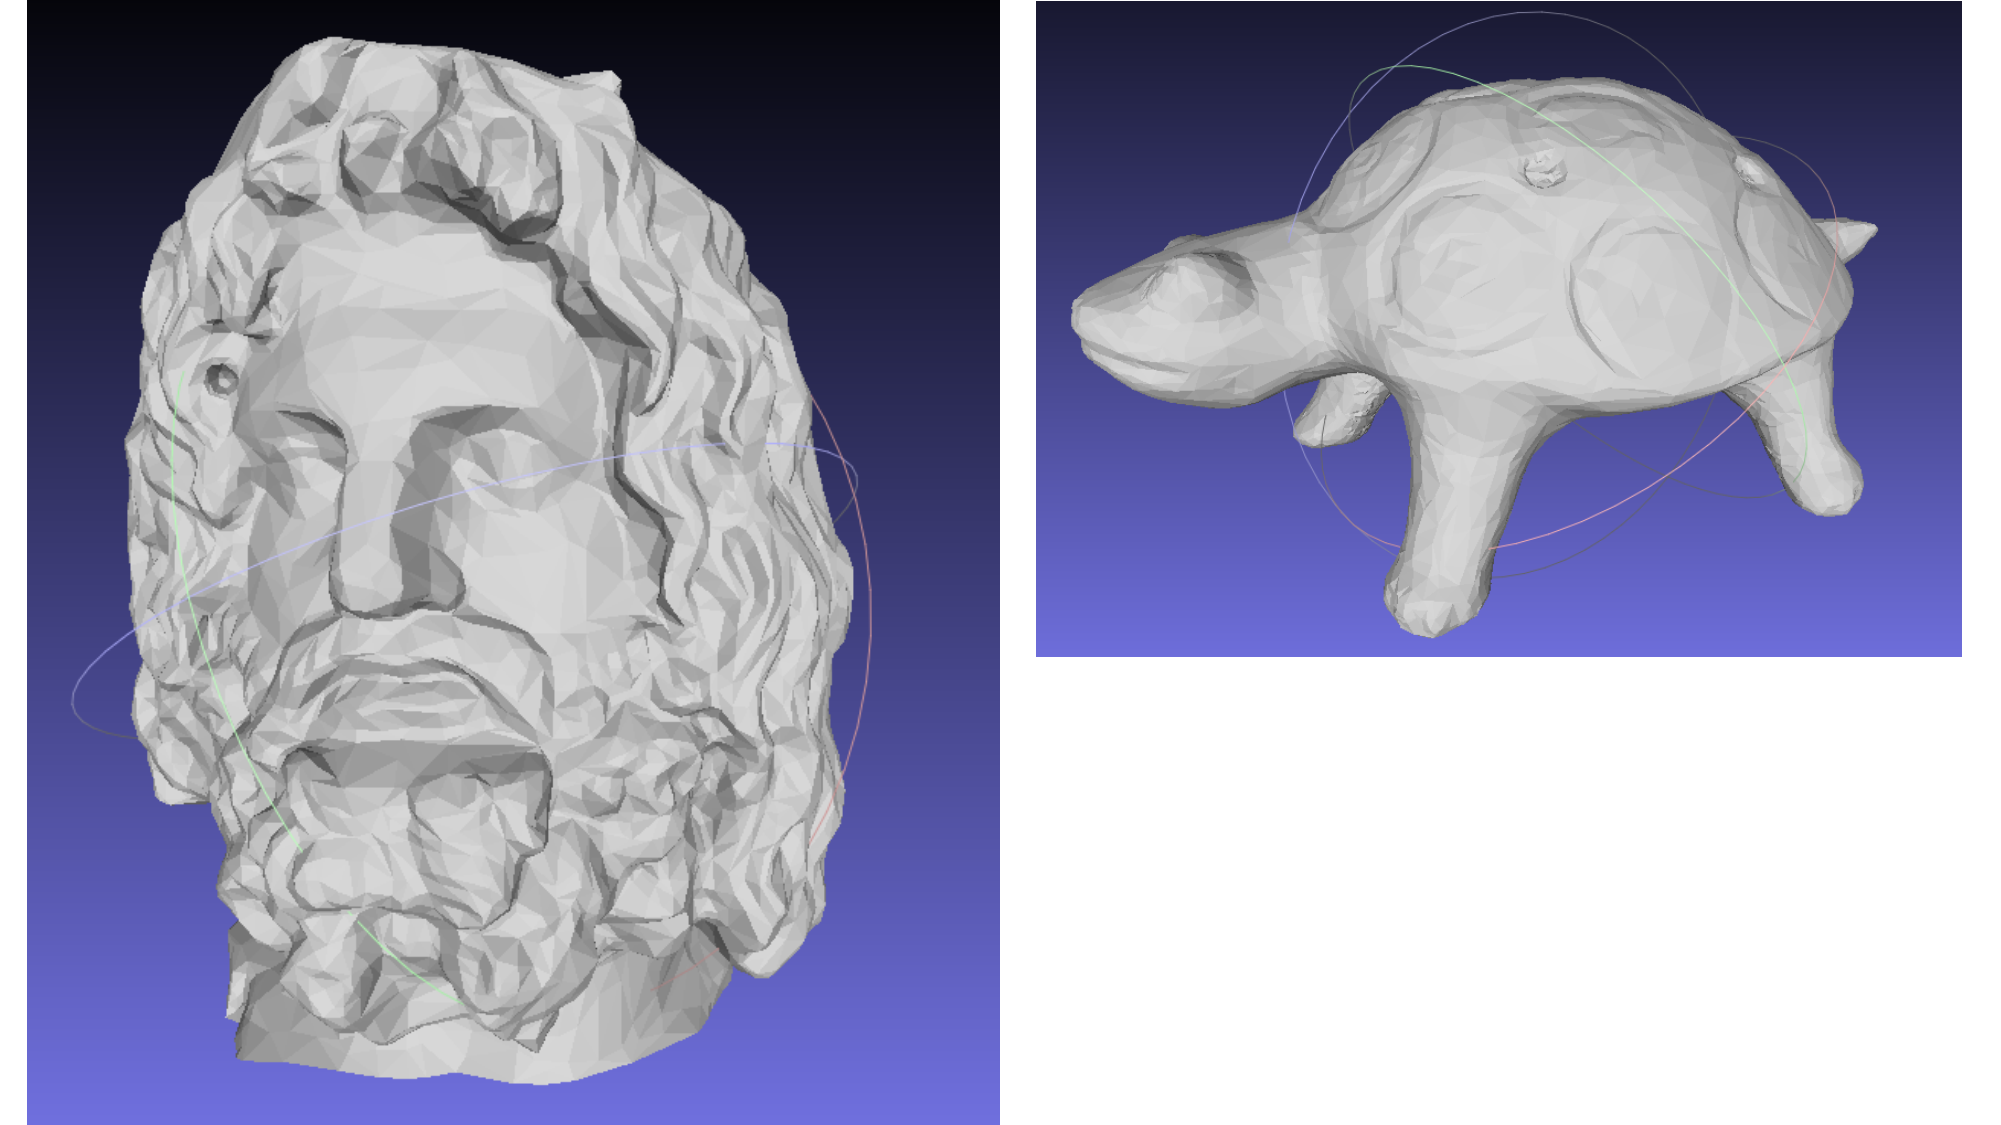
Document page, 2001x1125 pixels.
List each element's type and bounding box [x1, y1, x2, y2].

picture [1036, 1, 1962, 657]
picture [27, 0, 1001, 1125]
